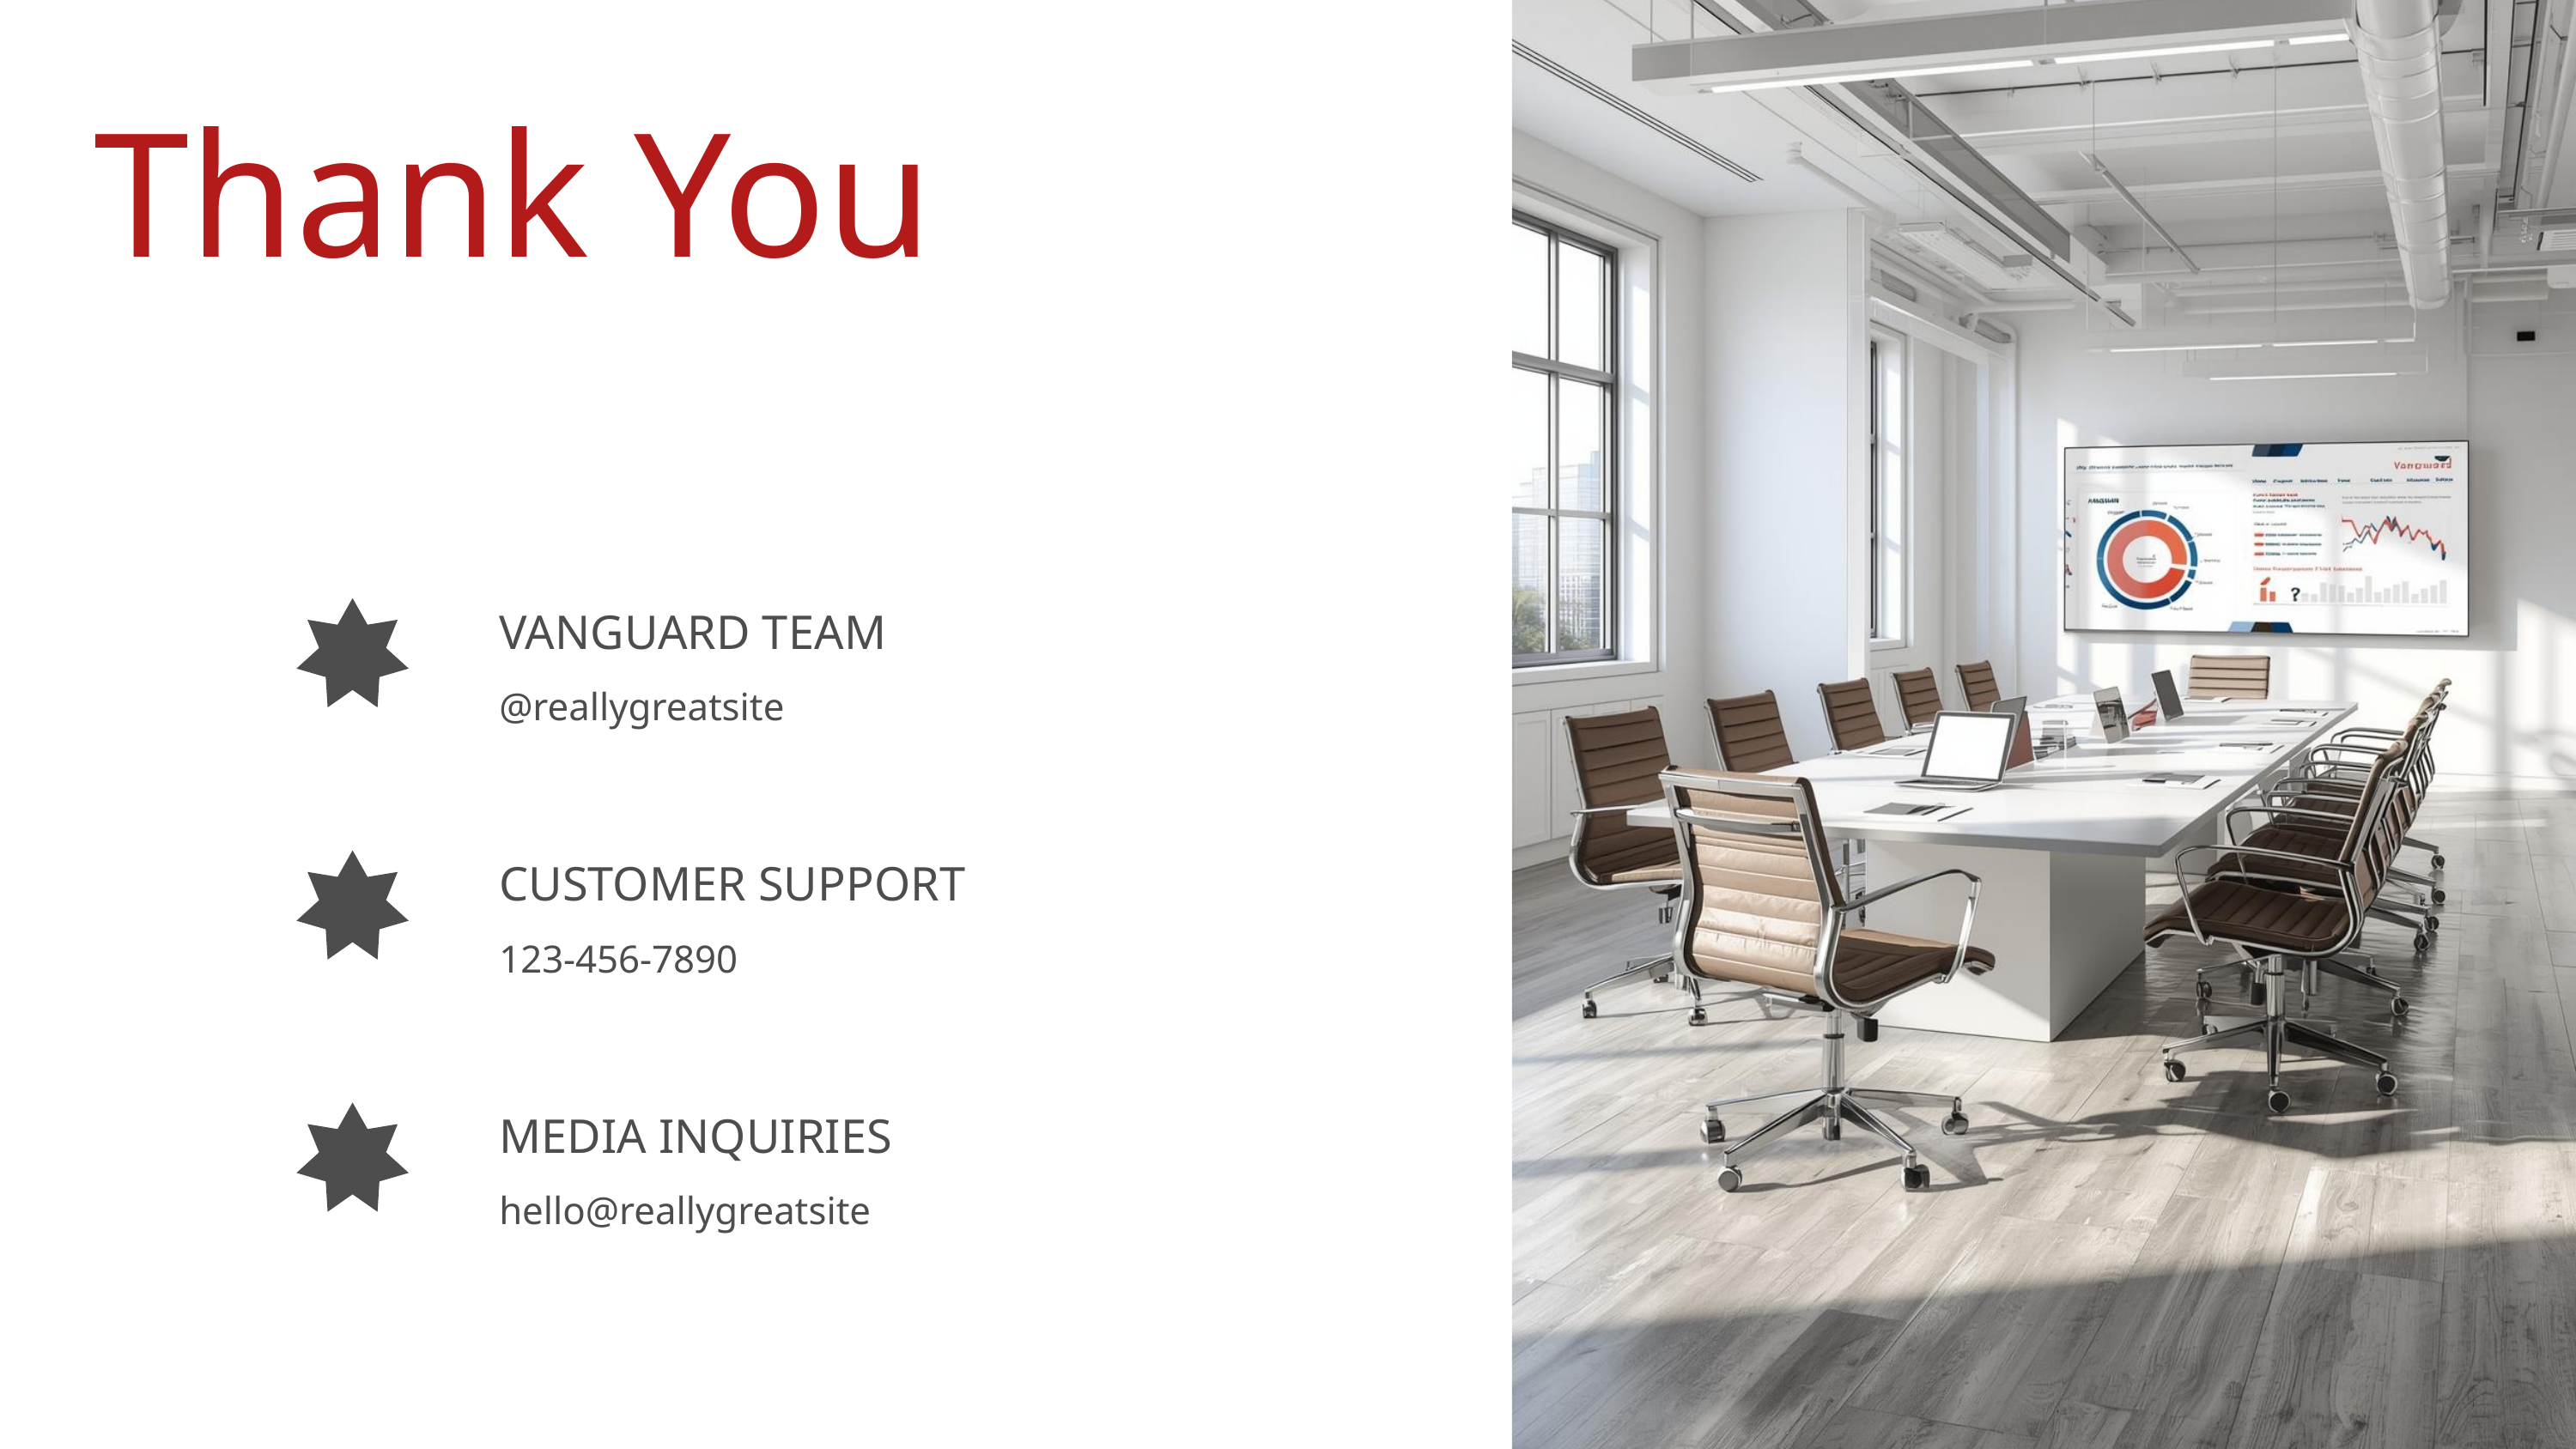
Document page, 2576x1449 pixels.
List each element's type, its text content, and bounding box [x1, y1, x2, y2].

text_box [498, 850, 1267, 977]
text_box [1511, 0, 2576, 1449]
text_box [498, 597, 1267, 724]
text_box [296, 850, 410, 961]
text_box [498, 1102, 1267, 1229]
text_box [296, 597, 410, 709]
text_box Thank You [94, 119, 1469, 292]
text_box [296, 1102, 410, 1213]
